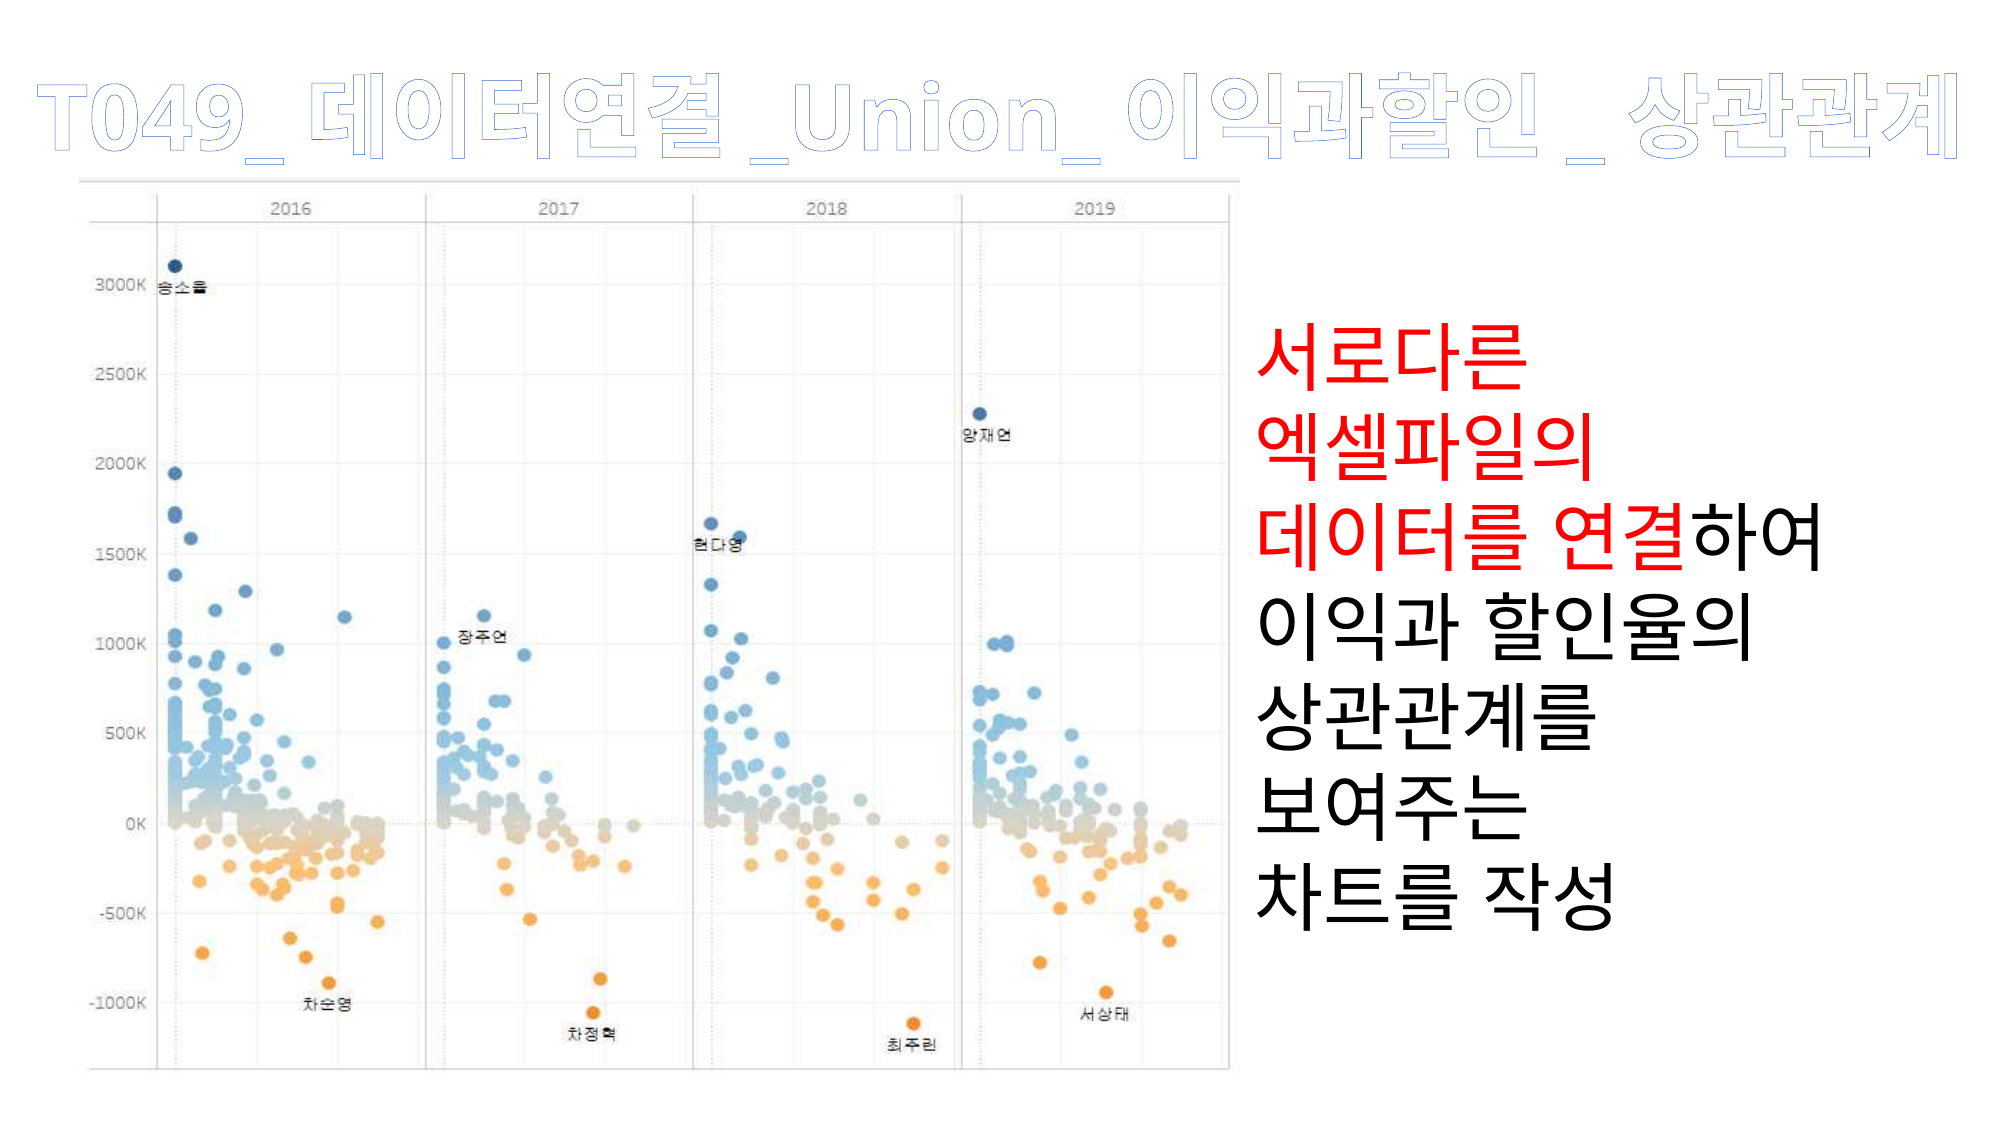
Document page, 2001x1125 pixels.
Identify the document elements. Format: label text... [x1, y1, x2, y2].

picture [79, 177, 1240, 1074]
text_box T049_데이터연결_Union_이익과할인_상관관계 [20, 51, 1980, 176]
text_box 서로다른 엑셀파일의 데이터를 연결하여 이익과 할인율의 상관관계를 보여주는 차트를 작성 [1240, 303, 1921, 949]
